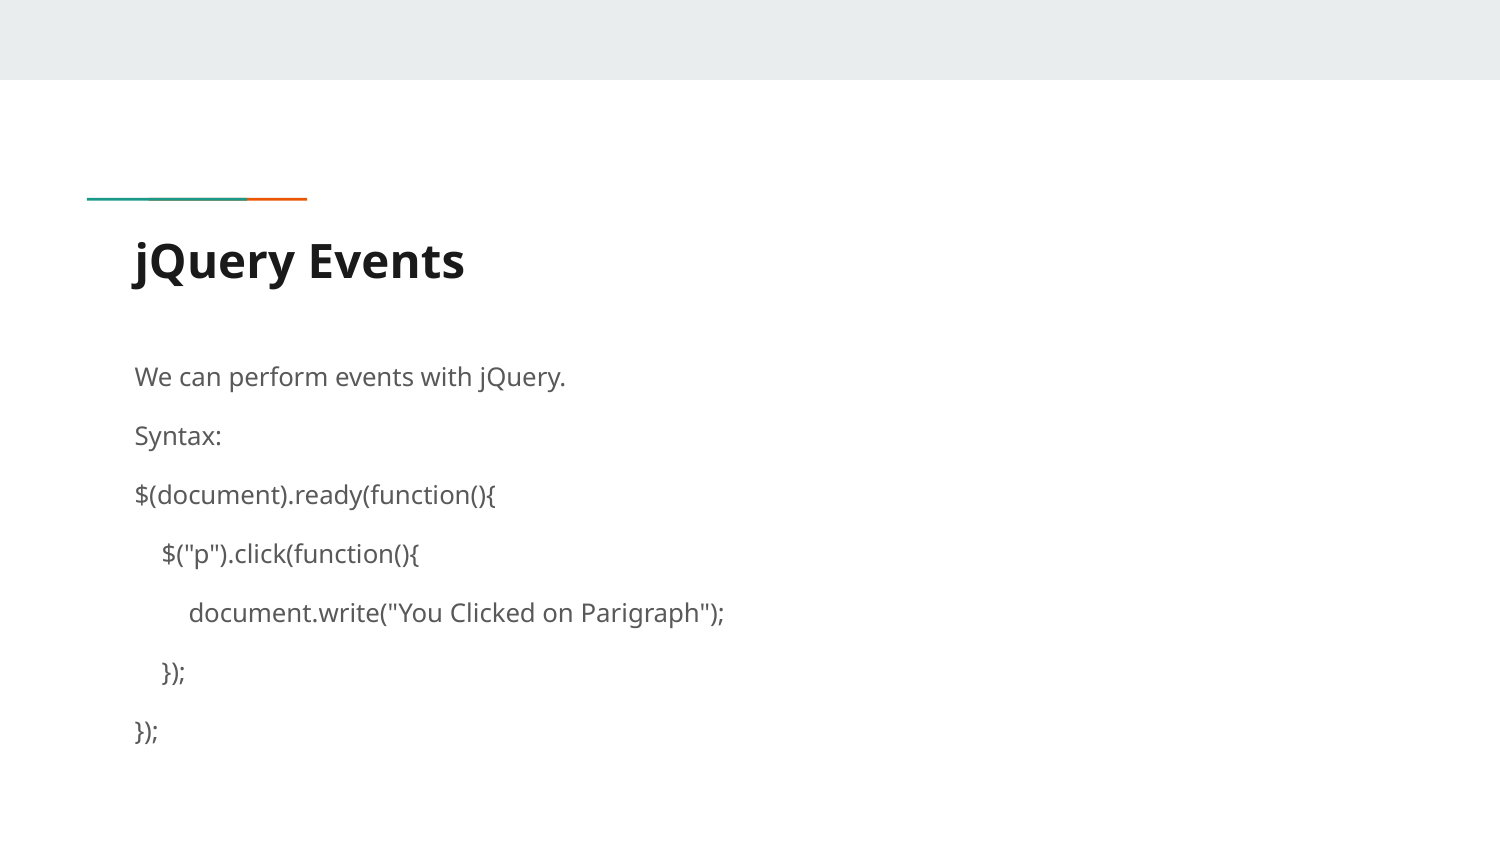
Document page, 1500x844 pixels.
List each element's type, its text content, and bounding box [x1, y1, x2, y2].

list We can perform events with jQuery. Syntax: $(document).ready(function(){ $("p").click(function(){ document.write("You Clicked on Parigraph"); }); }); [119, 341, 1381, 763]
title jQuery Events [119, 216, 1381, 305]
